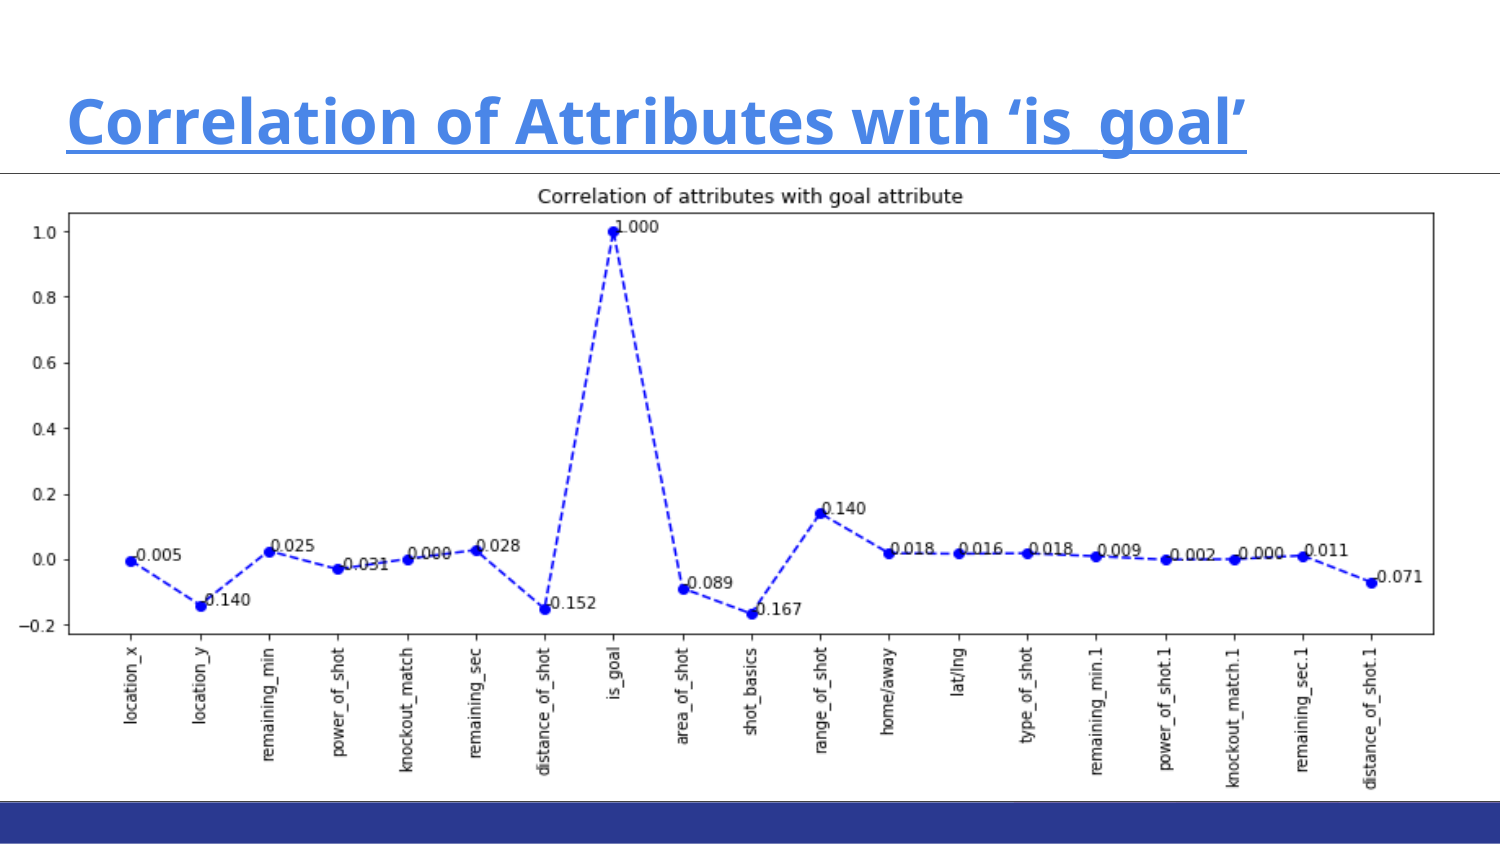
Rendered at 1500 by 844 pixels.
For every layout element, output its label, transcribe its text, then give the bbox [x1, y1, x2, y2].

picture [0, 173, 1500, 802]
title Correlation of Attributes with ‘is_goal’ [51, 67, 1449, 167]
